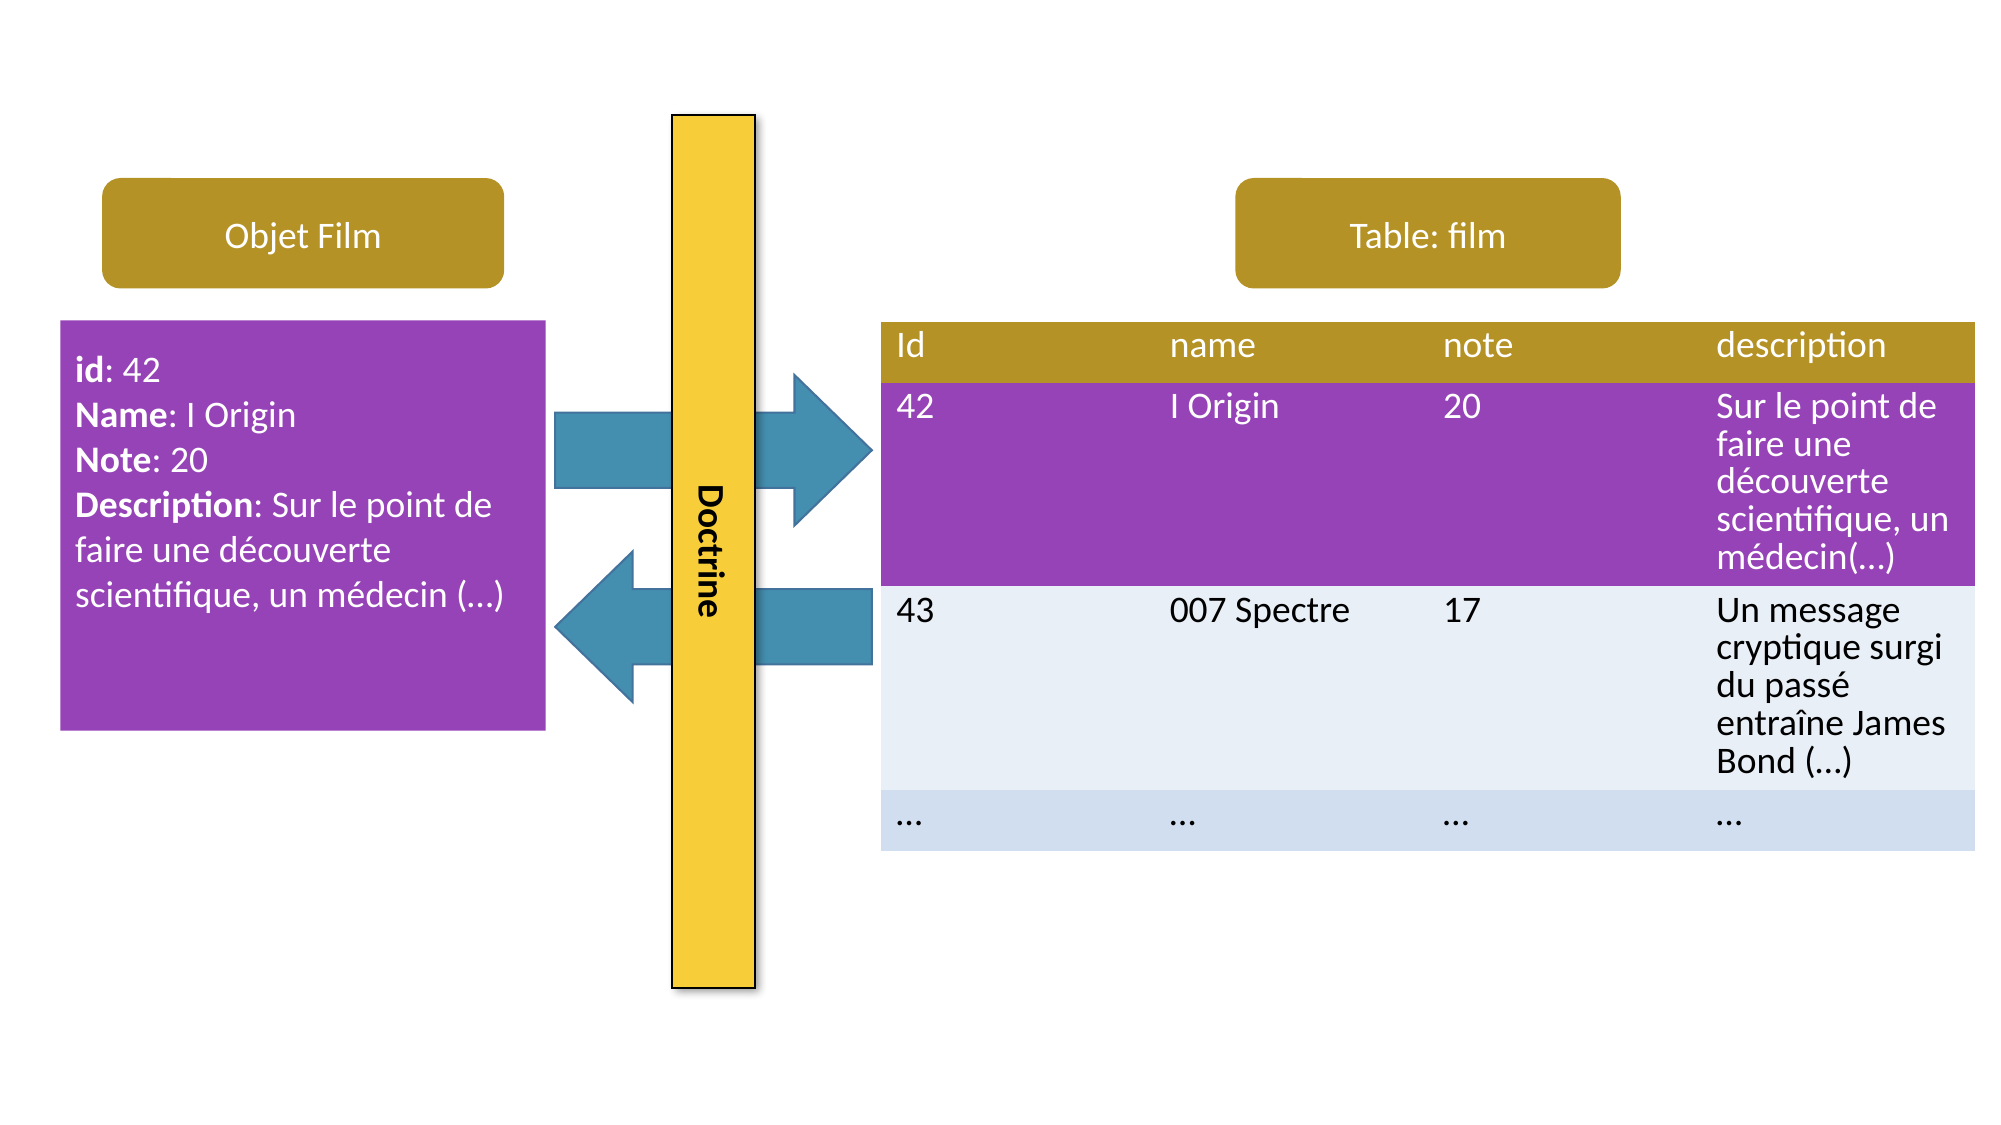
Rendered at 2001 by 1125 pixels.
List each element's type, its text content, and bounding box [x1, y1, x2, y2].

table_cell … [1155, 790, 1428, 851]
table_header name [1155, 322, 1428, 383]
table_cell 17 [1428, 586, 1702, 790]
text_box Doctrine [671, 114, 756, 989]
text_box [765, 588, 873, 666]
table_header note [1428, 322, 1702, 383]
table_cell 007 Spectre [1155, 586, 1428, 790]
table_cell 42 [881, 383, 1155, 586]
text_box [553, 549, 670, 705]
table_header Id [881, 322, 1155, 383]
text_box id: 42 Name: I Origin Note: 20 Description: Sur le point de faire une découverte scientifique, un médecin (…) [59, 319, 547, 732]
table_cell 20 [1428, 383, 1702, 586]
table_cell Un message cryptique surgi du passé entraîne James Bond (…) [1702, 586, 1975, 790]
table_cell Sur le point de faire une découverte scientifique, un médecin(…) [1702, 383, 1975, 586]
table_cell … [1702, 790, 1975, 851]
text_box [554, 411, 670, 489]
table_cell 43 [881, 586, 1155, 790]
text_box [765, 372, 874, 528]
table_cell … [881, 790, 1155, 851]
text_box Objet Film [101, 176, 506, 290]
table_cell I Origin [1155, 383, 1428, 586]
text_box Table: film [1234, 176, 1622, 290]
table_cell … [1428, 790, 1702, 851]
table_header description [1702, 322, 1975, 383]
